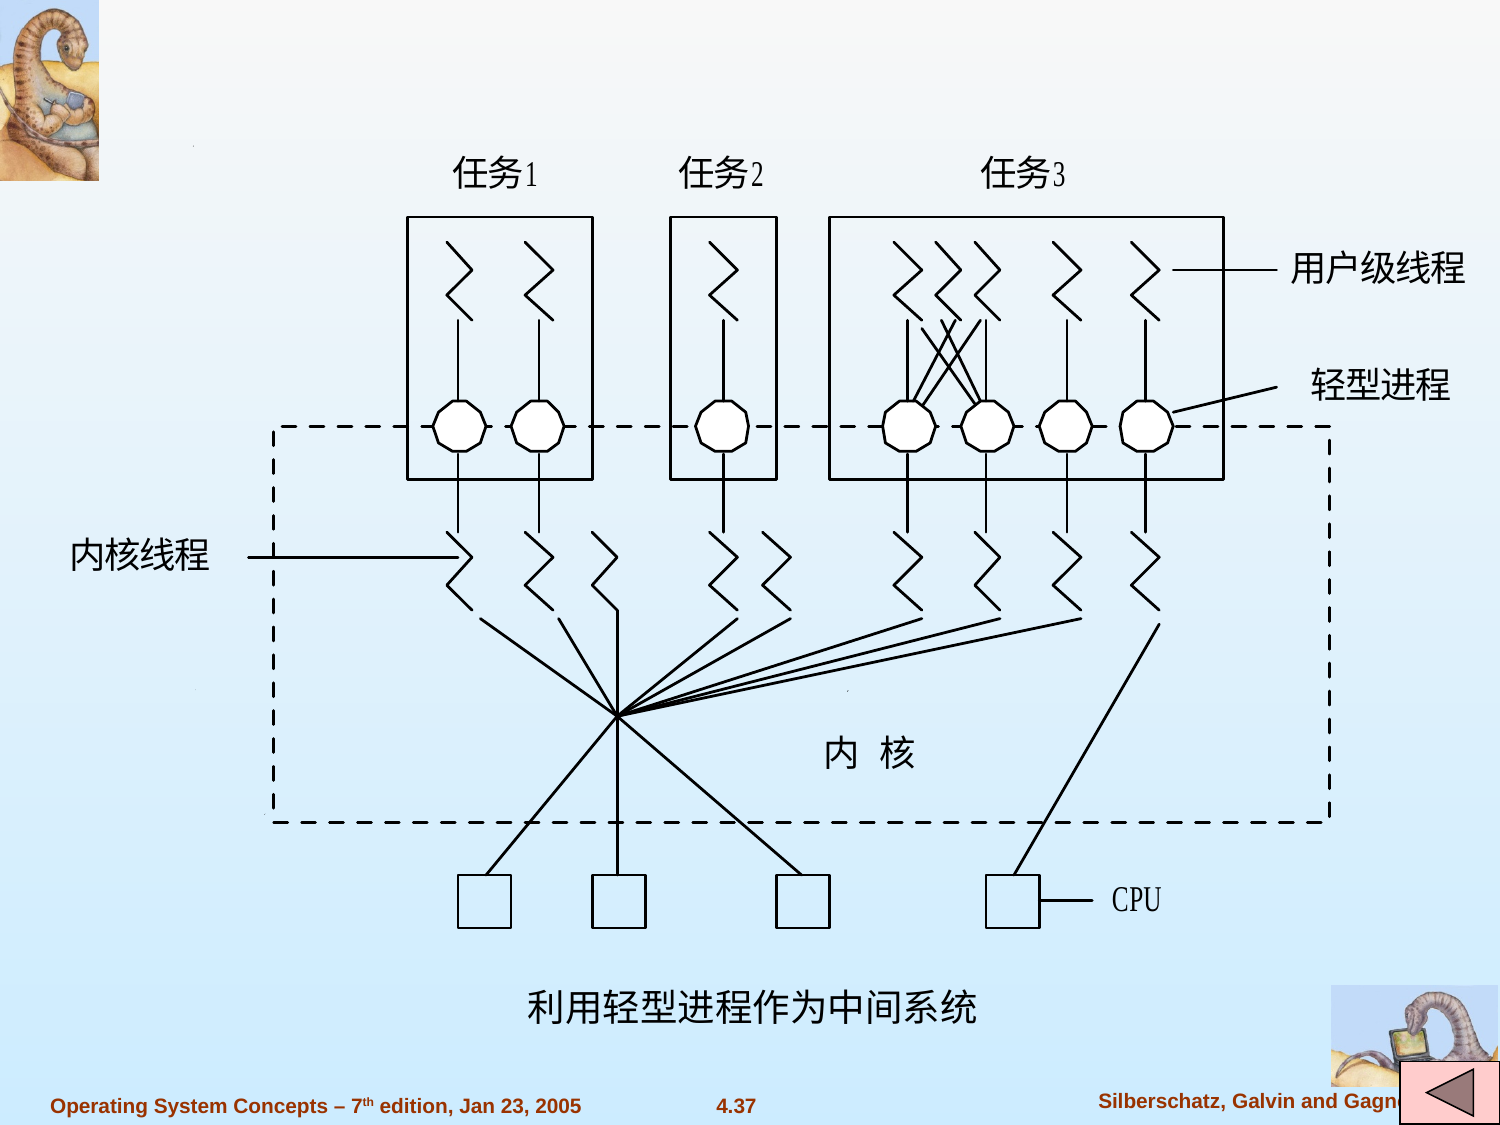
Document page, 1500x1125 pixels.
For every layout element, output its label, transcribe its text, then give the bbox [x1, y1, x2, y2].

picture [1331, 985, 1498, 1087]
text_box 利用轻型进程作为中间系统 [495, 976, 1002, 1037]
text_box [1400, 1061, 1500, 1124]
picture [0, 0, 99, 181]
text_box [24, 124, 1500, 954]
